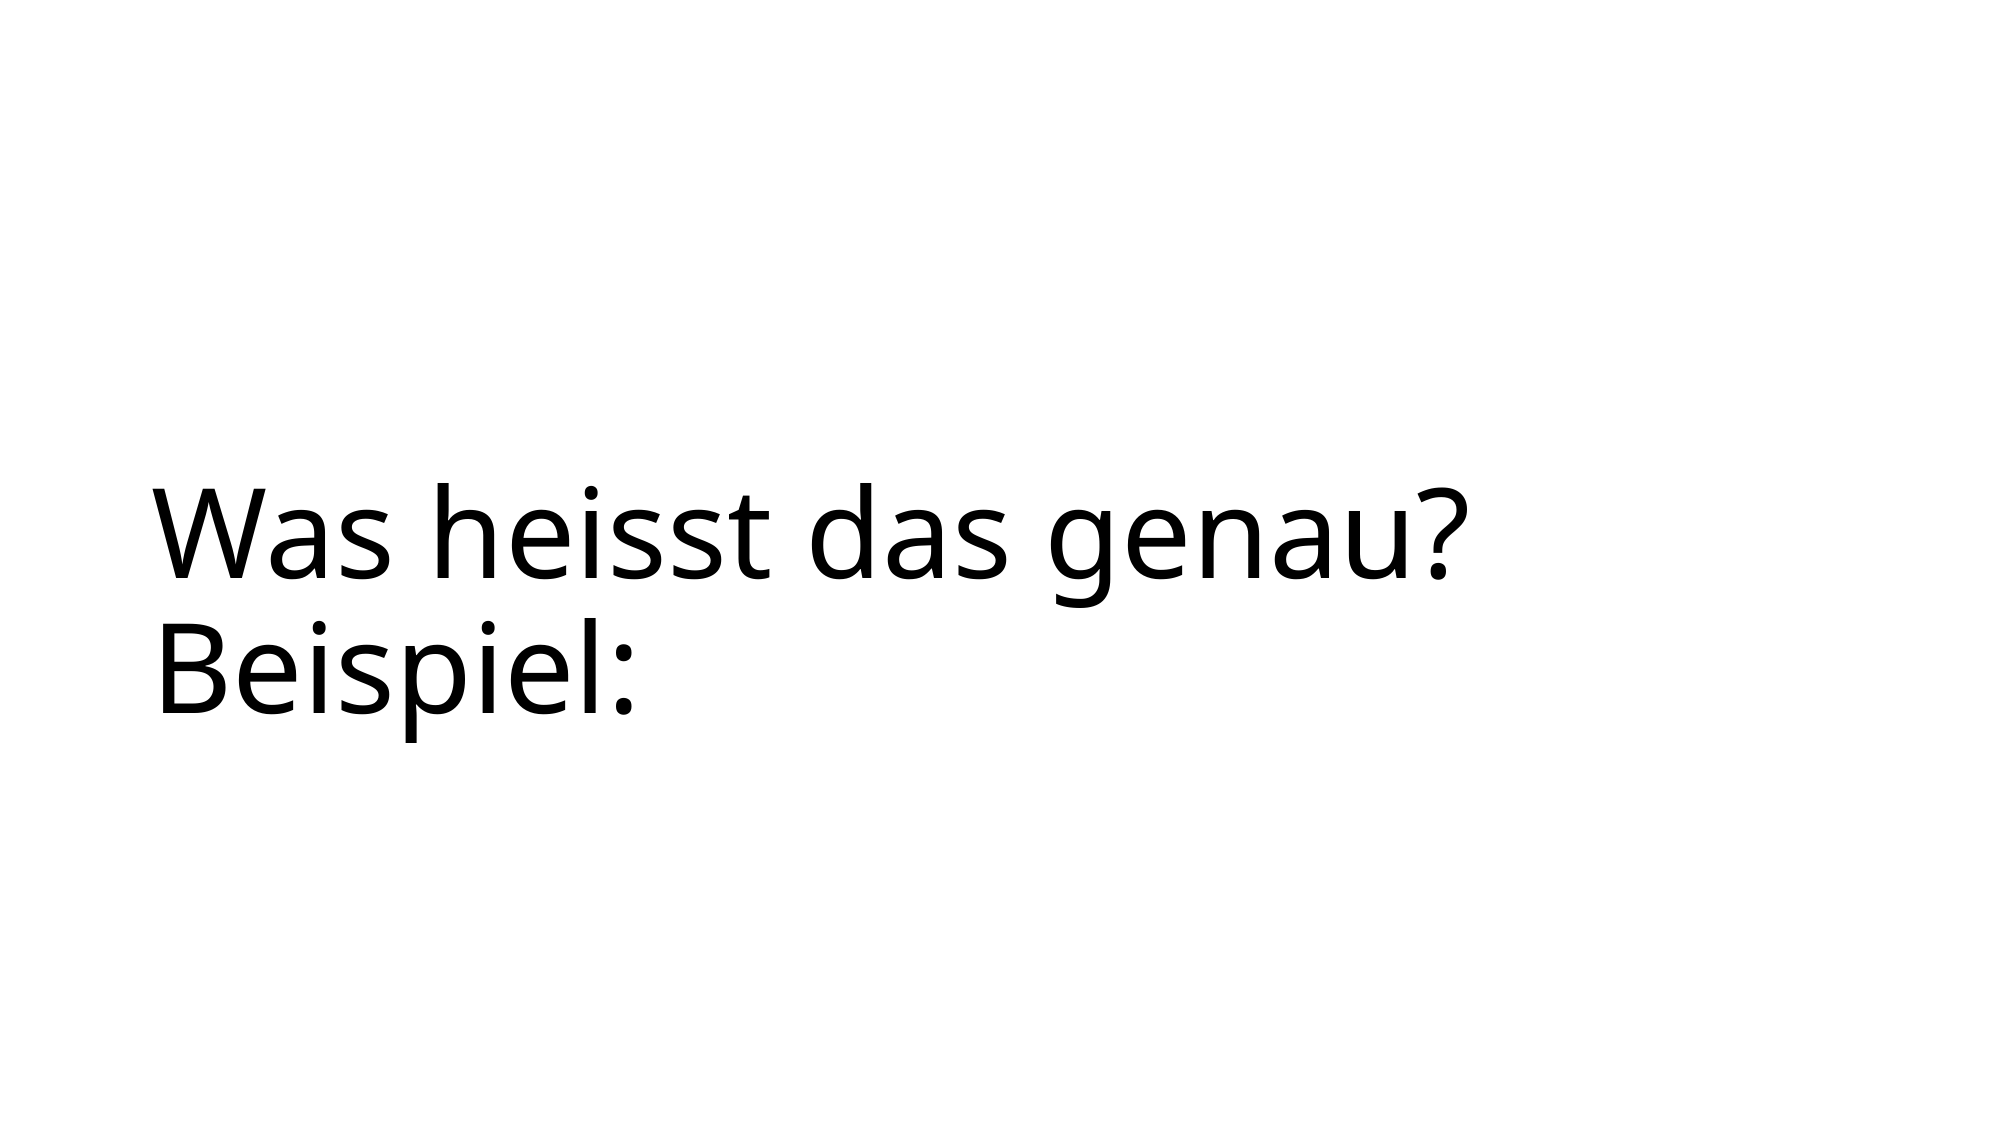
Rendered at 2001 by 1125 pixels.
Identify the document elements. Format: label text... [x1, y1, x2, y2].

title Was heisst das genau? Beispiel: [136, 280, 1862, 749]
